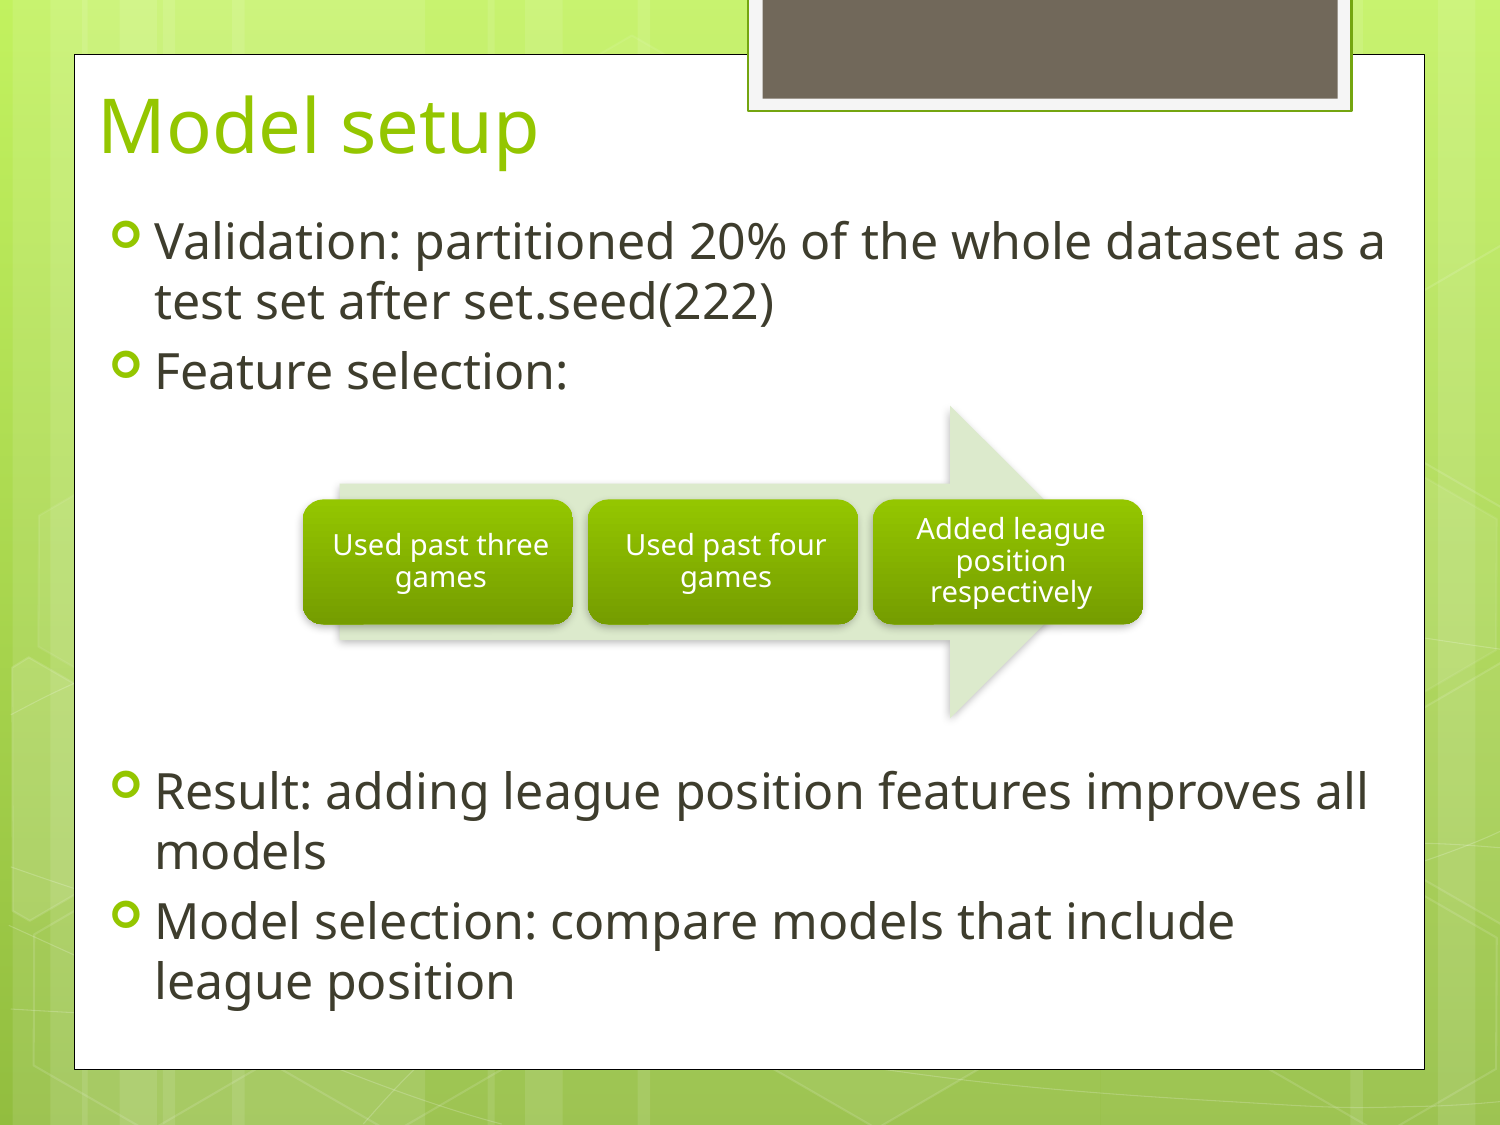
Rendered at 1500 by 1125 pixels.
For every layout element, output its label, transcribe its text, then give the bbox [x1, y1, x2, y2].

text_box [271, 405, 1175, 719]
list Validation: partitioned 20% of the whole dataset as a test set after set.seed(222) Feature selection: Result: adding league position features improves all models Model selection: compare models that include league position [82, 202, 1424, 1067]
title Model setup [82, 69, 1236, 177]
